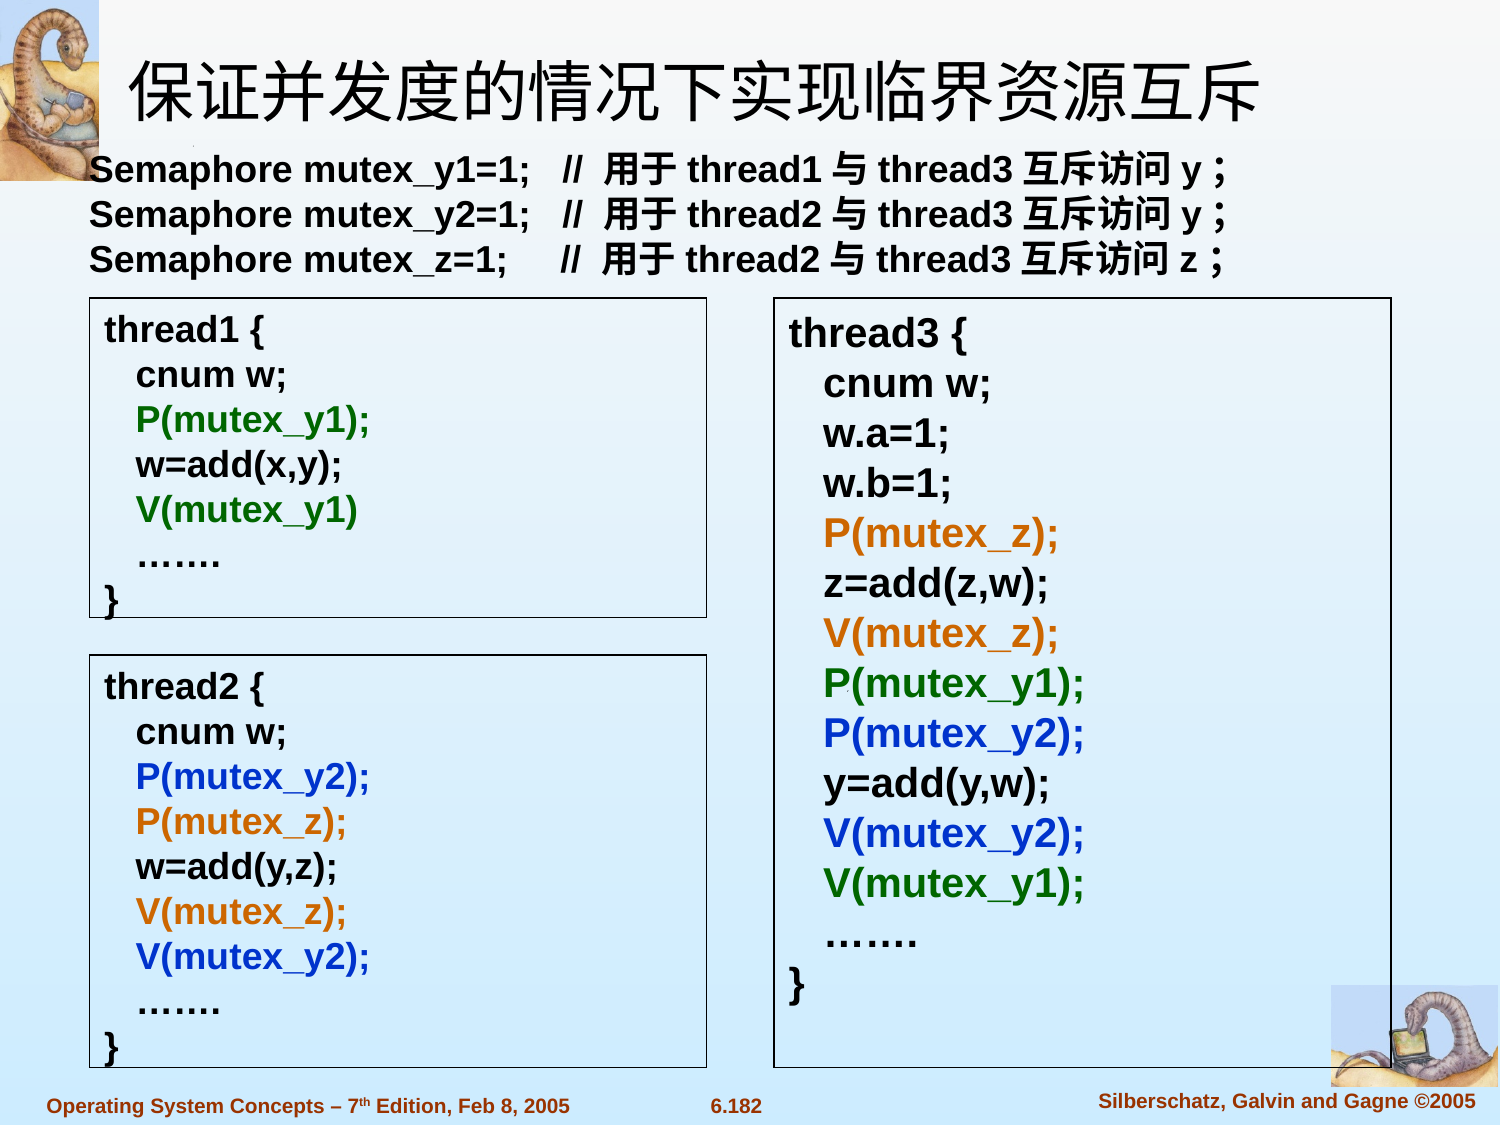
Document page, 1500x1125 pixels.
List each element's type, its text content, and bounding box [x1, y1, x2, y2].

title 保证并发度的情况下实现临界资源互斥 [112, 37, 1438, 137]
text_box thread2 { cnum w; P(mutex_y2); P(mutex_z); w=add(y,z); V(mutex_z); V(mutex_y2); ……. } [89, 655, 707, 1068]
list Semaphore mutex_y1=1; // 用于thread1与thread3互斥访问y； Semaphore mutex_y2=1; // 用于thread2与thread3互斥访问y； Semaphore mutex_z=1; // 用于thread2与thread3互斥访问z； [73, 137, 1500, 285]
picture [0, 0, 99, 181]
text_box thread3 { cnum w; w.a=1; w.b=1; P(mutex_z); z=add(z,w); V(mutex_z); P(mutex_y1); P(mutex_y2); y=add(y,w); V(mutex_y2); V(mutex_y1); ……. } [773, 297, 1392, 1068]
text_box thread1 { cnum w; P(mutex_y1); w=add(x,y); V(mutex_y1) ……. } [89, 297, 707, 618]
picture [1331, 985, 1498, 1087]
